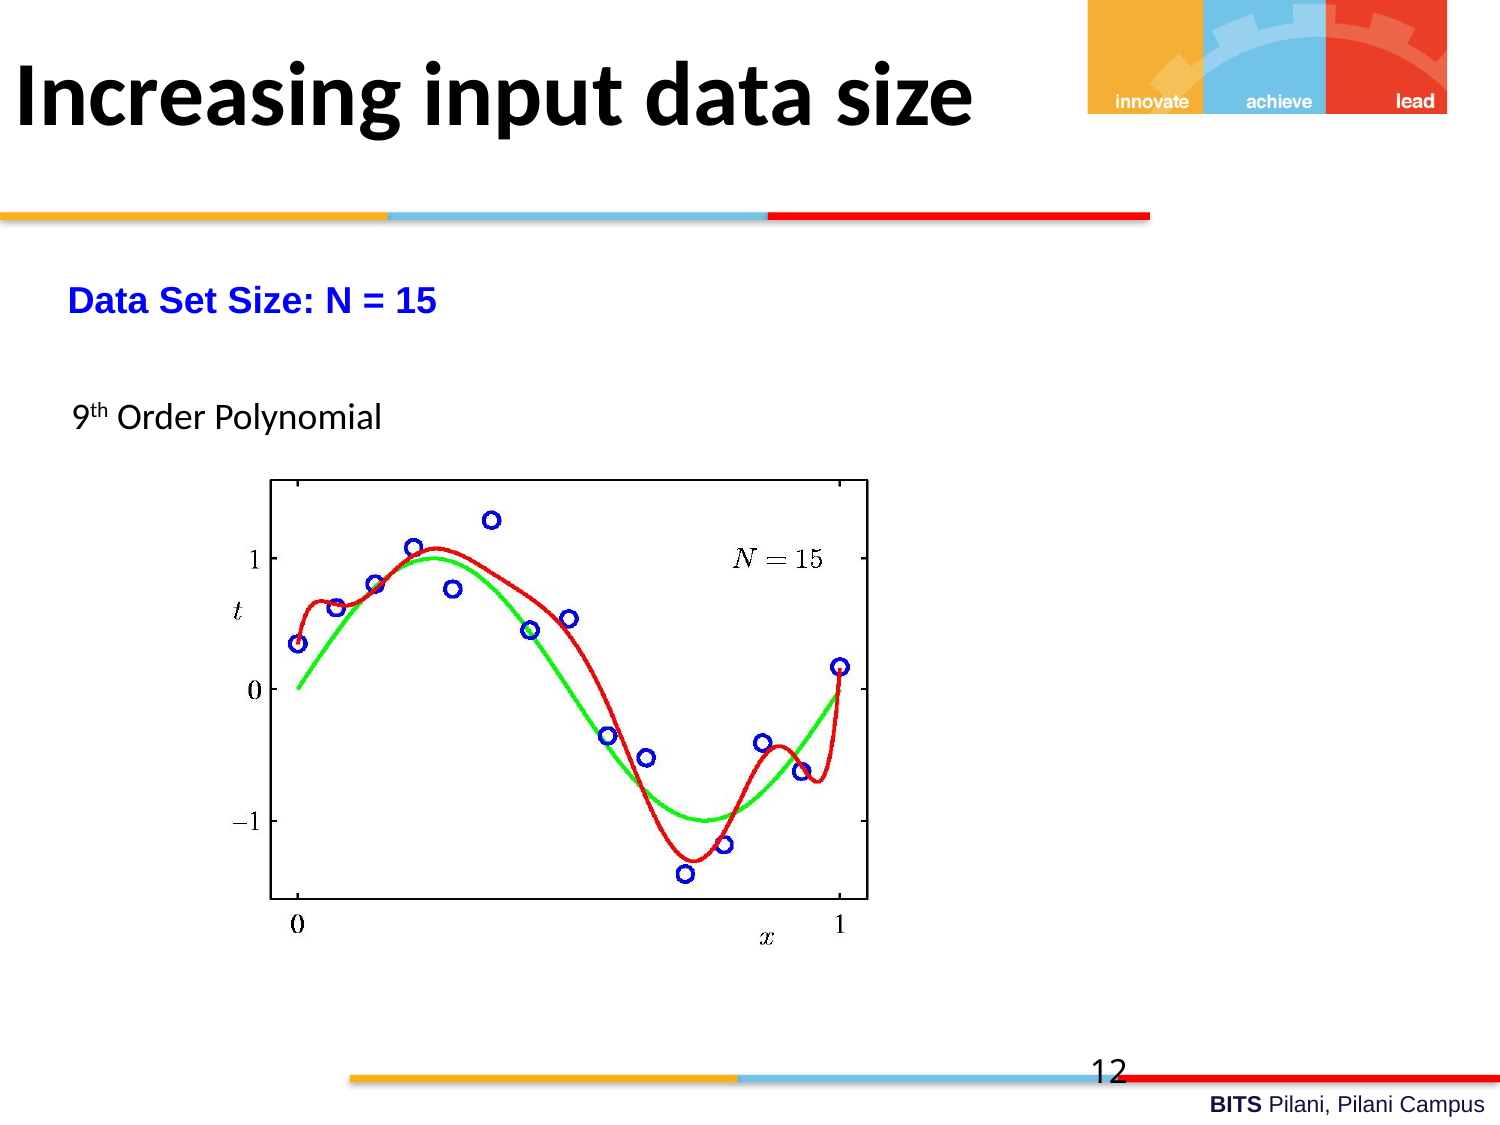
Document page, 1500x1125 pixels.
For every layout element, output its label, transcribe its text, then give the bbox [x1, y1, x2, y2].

slide_number 12 [1074, 1042, 1425, 1103]
title Increasing input data size [0, 26, 1147, 152]
picture [221, 468, 878, 957]
text_box 9th Order Polynomial [56, 384, 1069, 445]
text_box Data Set Size: N = 15 [56, 230, 1069, 372]
picture [1087, 0, 1448, 114]
